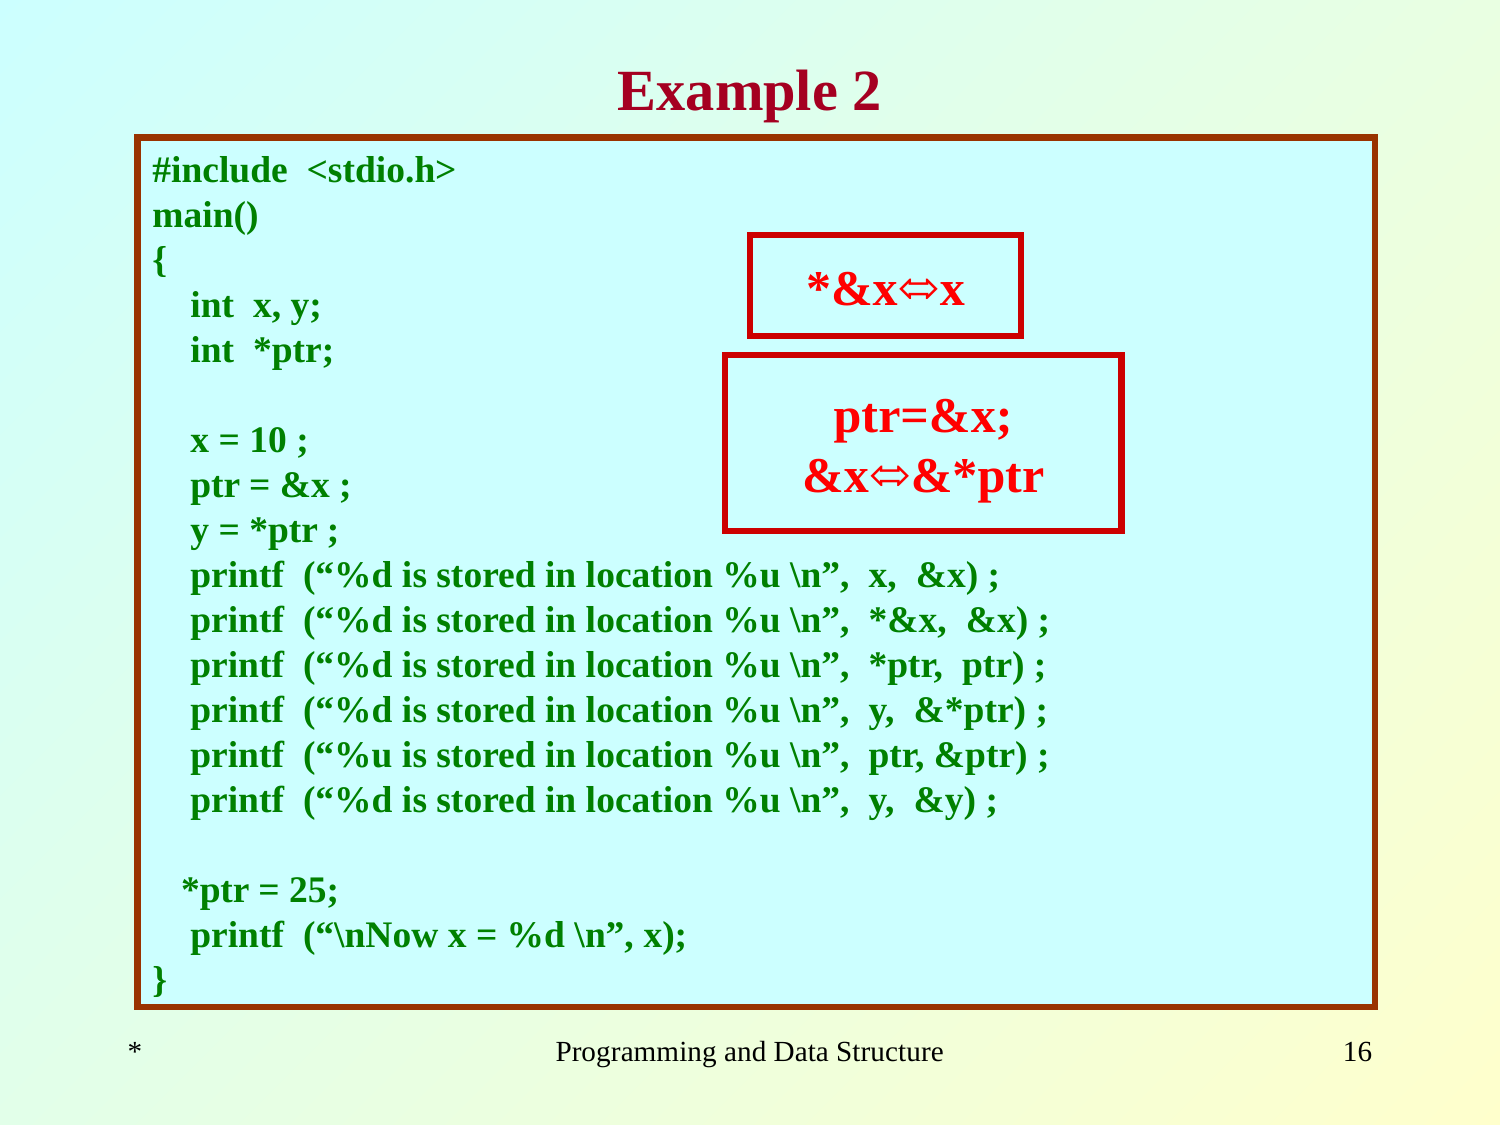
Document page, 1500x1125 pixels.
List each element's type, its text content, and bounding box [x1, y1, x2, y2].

text_box ‹#› [1074, 1024, 1388, 1100]
text_box Programming and Data Structure [512, 1024, 988, 1100]
text_box ptr=&x; &x⬄&*ptr [724, 354, 1122, 531]
text_box #include <stdio.h> main() { int x, y; int *ptr; x = 10 ; ptr = &x ; y = *ptr ; printf (“%d is stored in location %u \n”, x, &x) ; printf (“%d is stored in location %u \n”, *&x, &x) ; printf (“%d is stored in location %u \n”, *ptr, ptr) ; printf (“%d is stored in location %u \n”, y, &*ptr) ; printf (“%u is stored in location %u \n”, ptr, &ptr) ; printf (“%d is stored in location %u \n”, y, &y) ; *ptr = 25; printf (“\nNow x = %d \n”, x); } [137, 137, 1375, 1008]
title Example 2 [112, 49, 1388, 126]
text_box * [112, 1024, 425, 1100]
text_box *&x⬄x [749, 234, 1021, 336]
